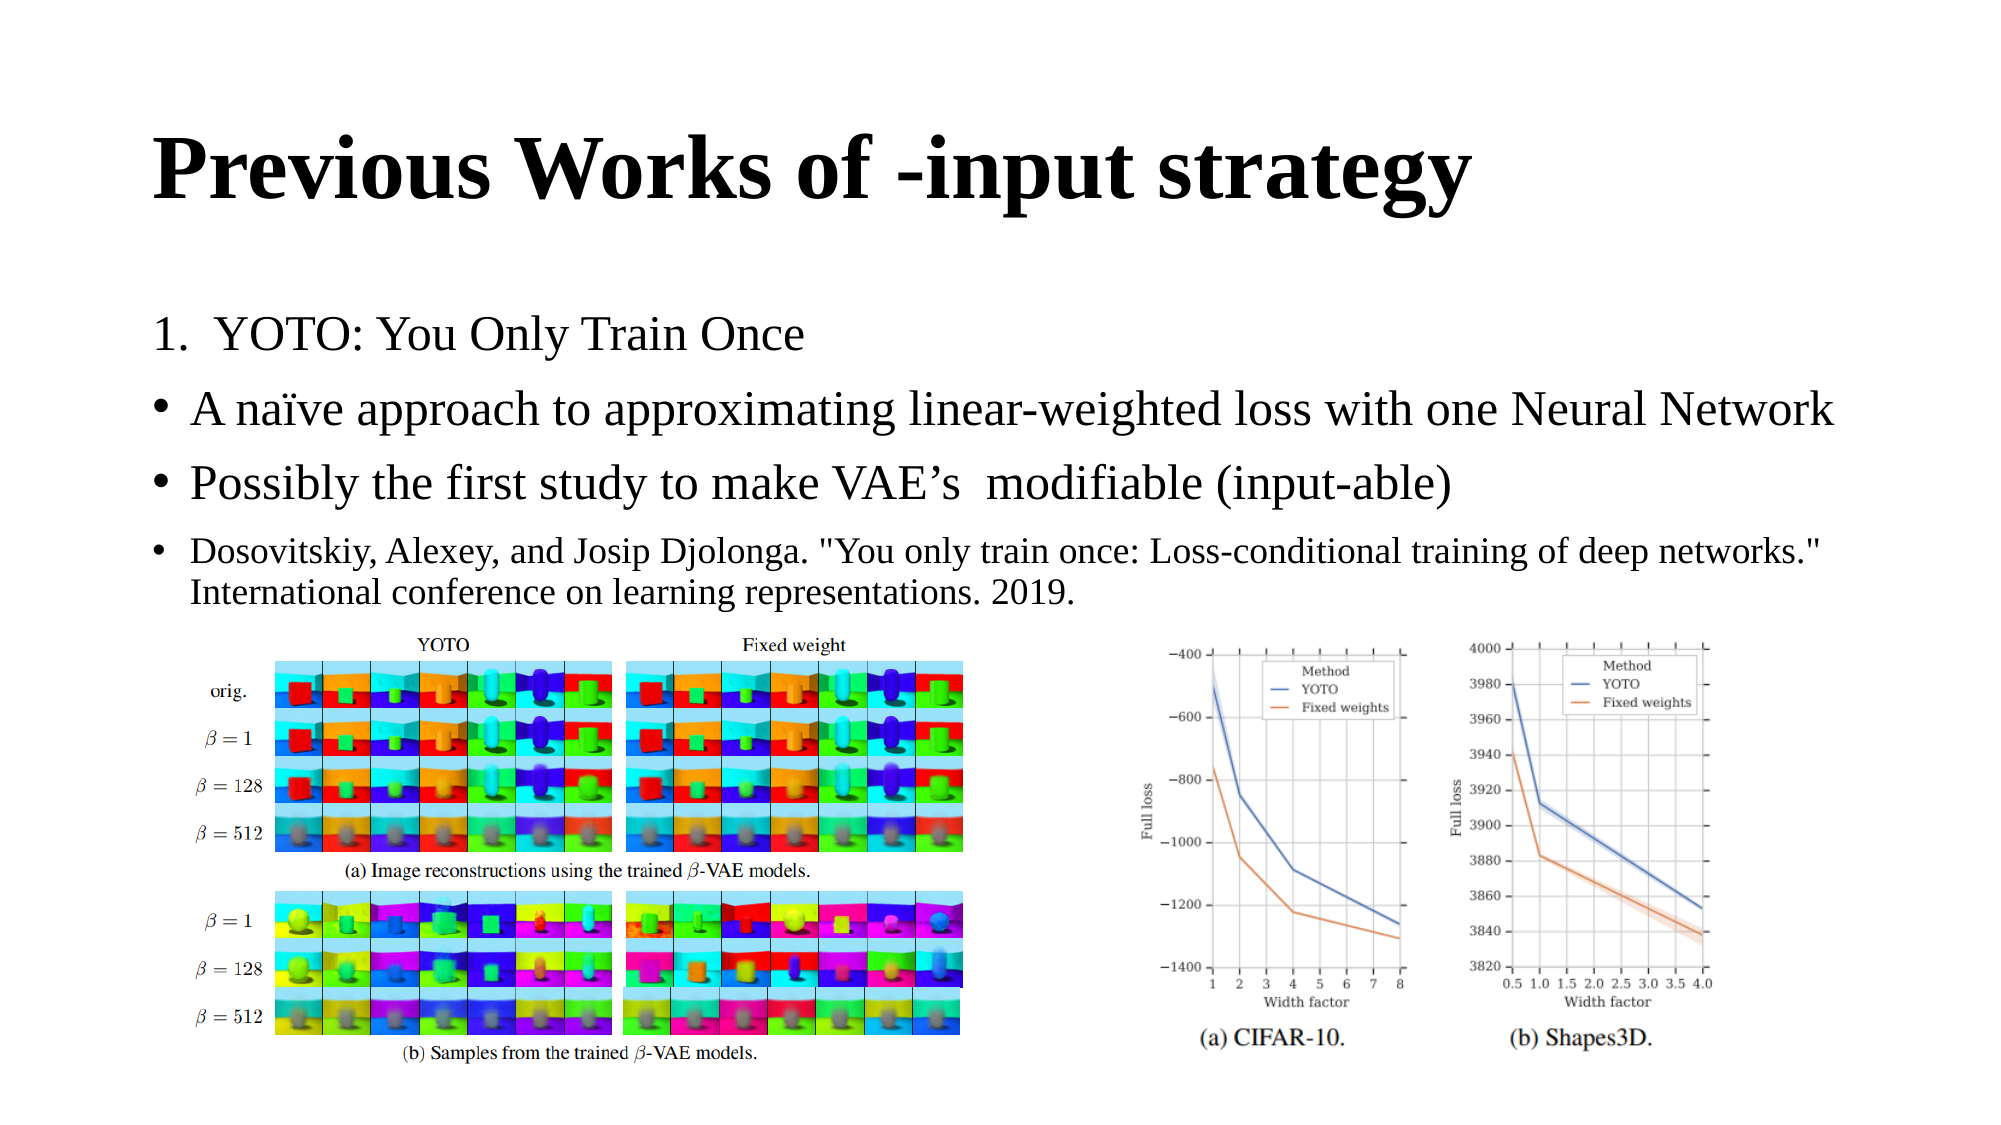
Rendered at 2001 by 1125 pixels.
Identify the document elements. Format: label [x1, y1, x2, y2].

picture [183, 632, 978, 1066]
picture [1120, 632, 1736, 1066]
